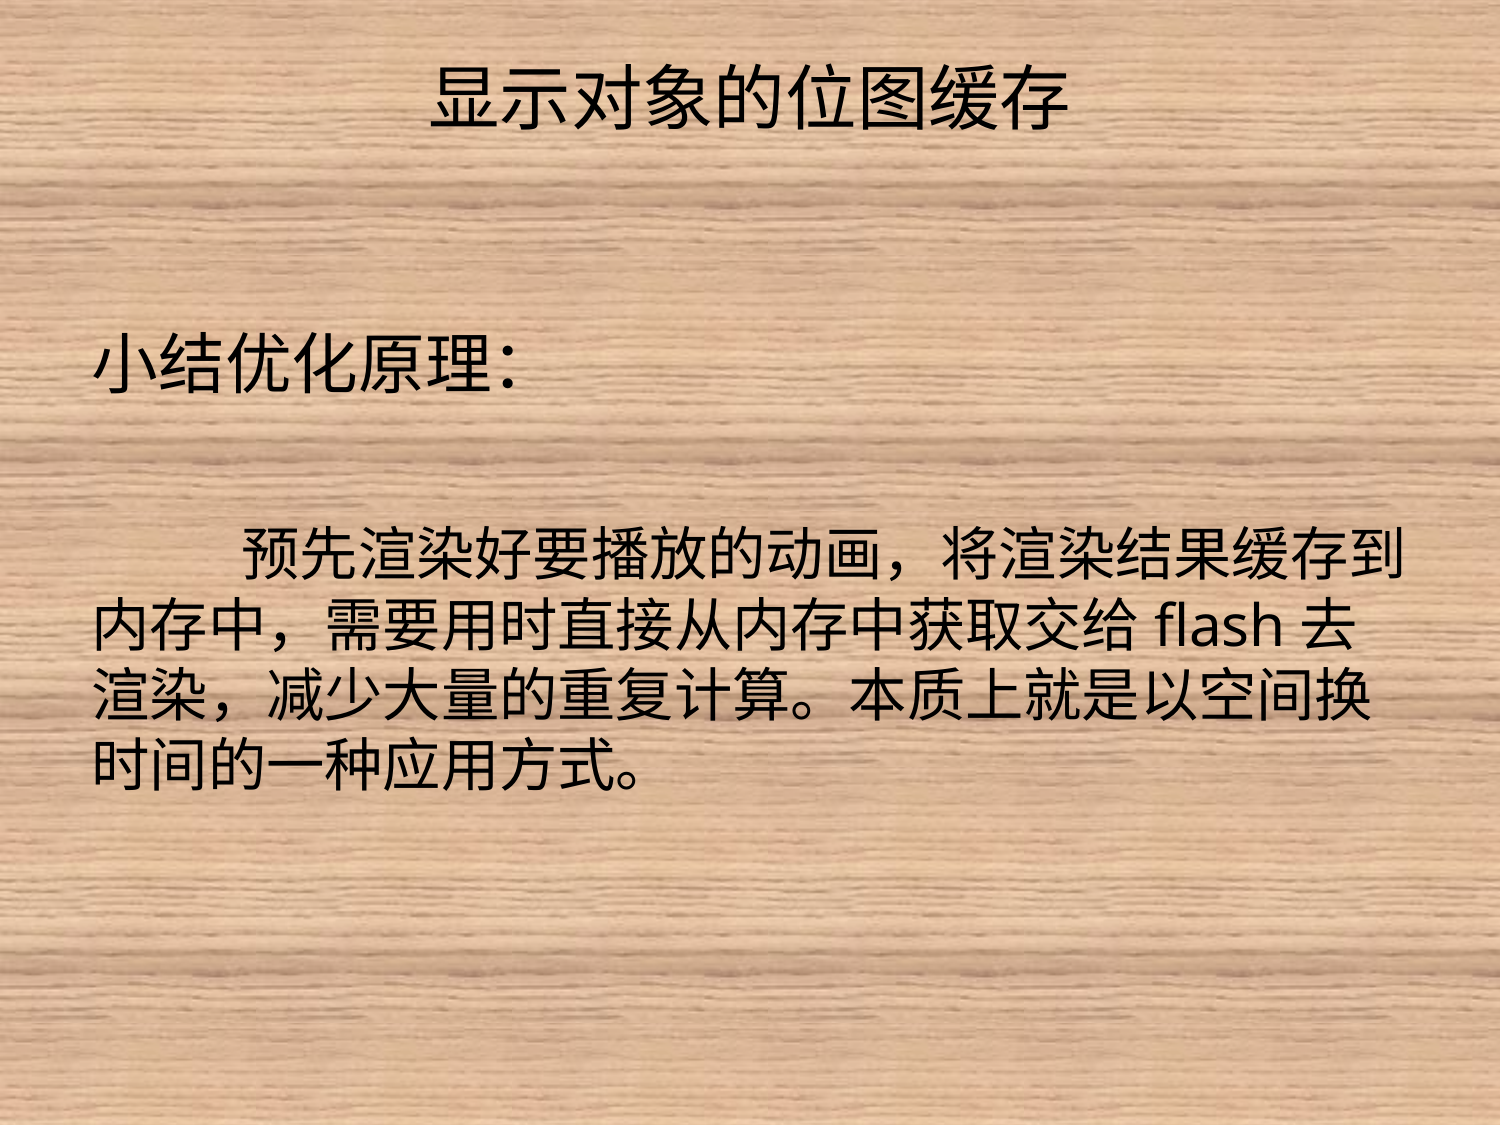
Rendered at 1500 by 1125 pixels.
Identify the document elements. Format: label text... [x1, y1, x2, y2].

list 小结优化原理： 预先渲染好要播放的动画，将渲染结果缓存到内存中，需要用时直接从内存中获取交给flash去渲染，减少大量的重复计算。本质上就是以空间换时间的一种应用方式。 [76, 314, 1427, 1057]
title 显示对象的位图缓存 [75, 45, 1425, 233]
